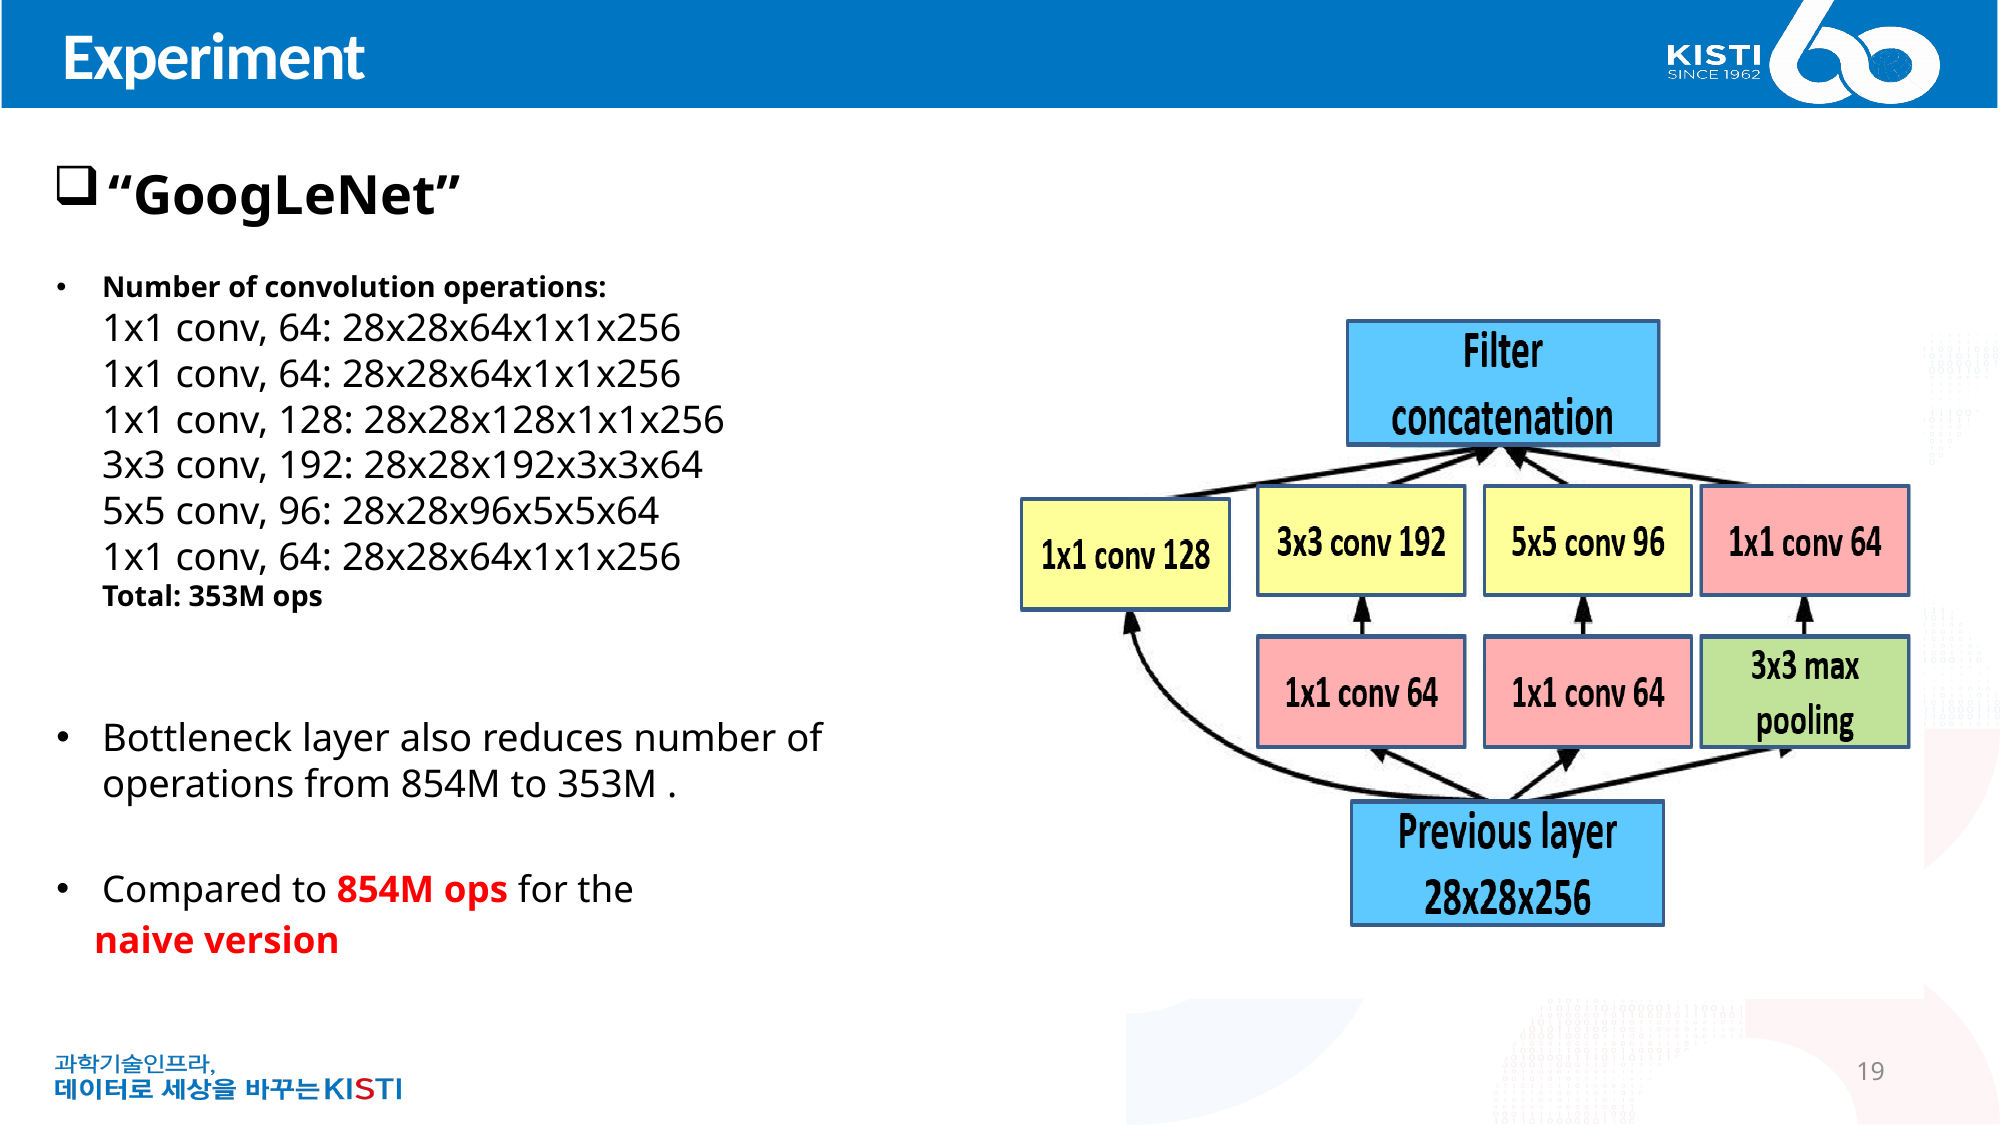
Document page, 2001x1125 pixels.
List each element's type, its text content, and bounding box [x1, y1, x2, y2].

list Number of convolution operations: 1x1 conv, 64: 28x28x64x1x1x256 1x1 conv, 64: 28x28x64x1x1x256 1x1 conv, 128: 28x28x128x1x1x256 3x3 conv, 192: 28x28x192x3x3x64 5x5 conv, 96: 28x28x96x5x5x64 1x1 conv, 64: 28x28x64x1x1x256 Total: 353M ops Bottleneck layer also reduces number of operations from 854M to 353M . Compared to 854M ops for the naive version [41, 261, 1006, 972]
slide_number 19 [1433, 1042, 1900, 1103]
picture [55, 1054, 401, 1100]
text_box “GoogLeNet” [37, 139, 1967, 312]
picture [1008, 261, 2000, 1125]
title Experiment [47, 23, 1445, 83]
picture [0, 0, 2000, 108]
